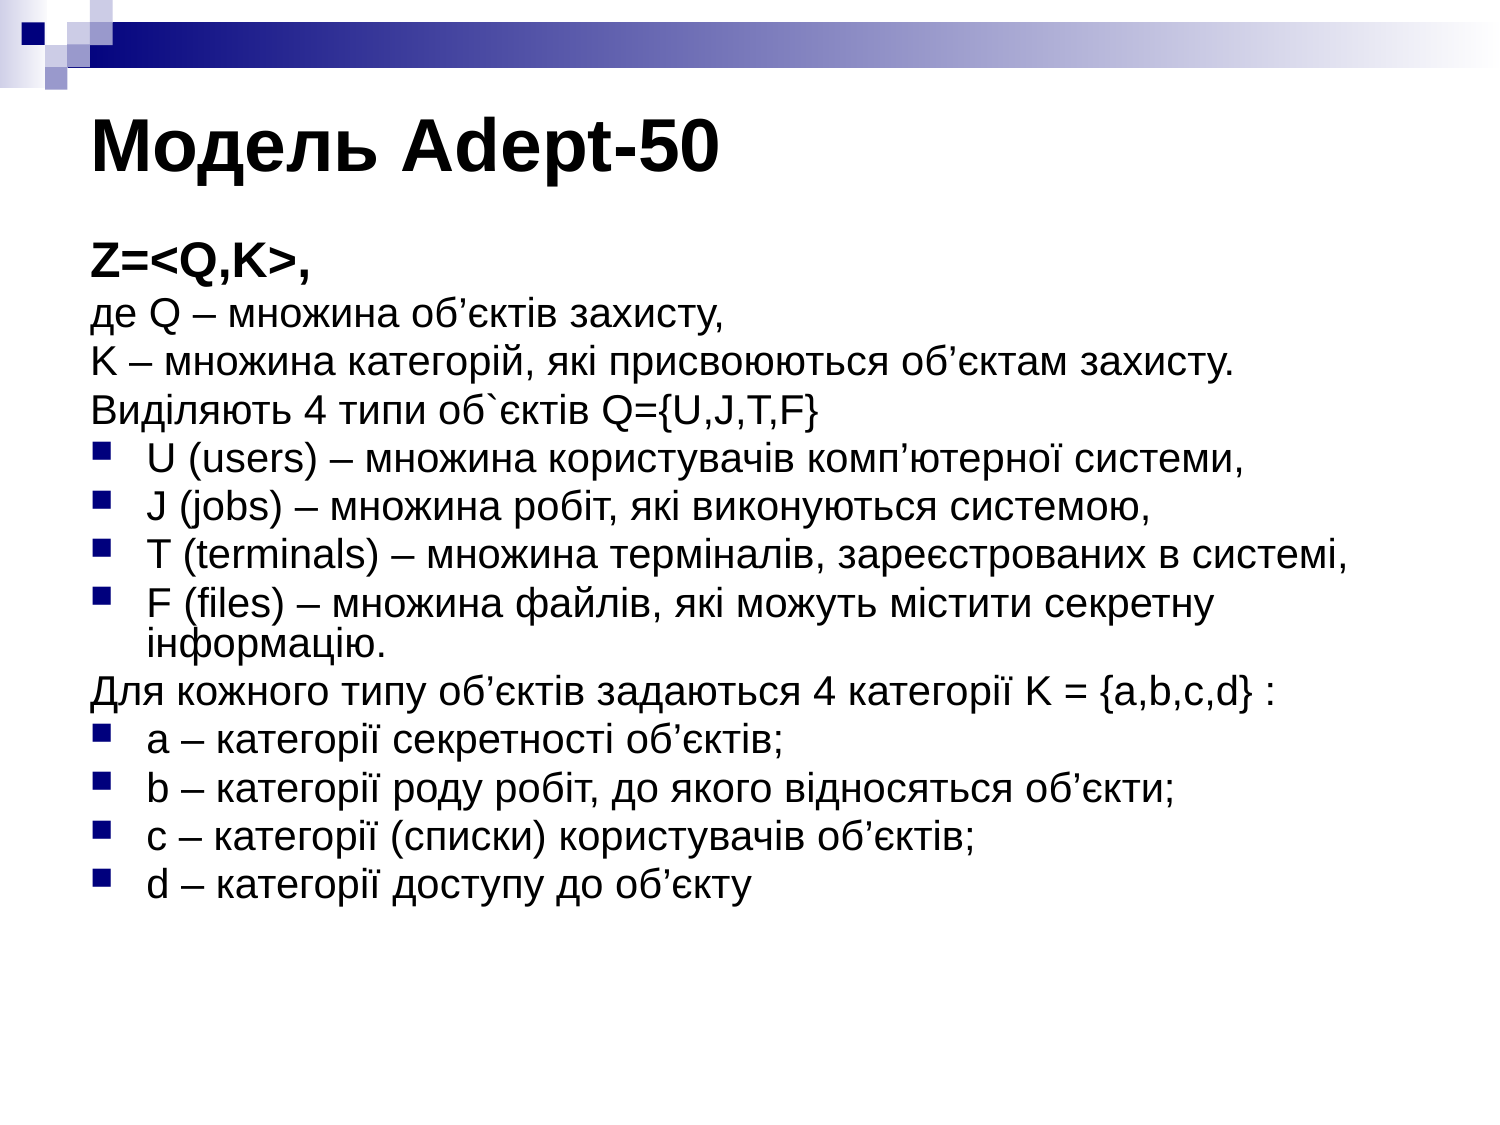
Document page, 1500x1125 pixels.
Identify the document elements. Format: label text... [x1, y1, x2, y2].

list Z=<Q,K>, де Q – множина об’єктів захисту, K – множина категорій, які присвоюються об’єктам захисту. Виділяють 4 типи об`єктів Q={U,J,T,F} U (users) – множина користувачів комп’ютерної системи, J (jobs) – множина робіт, які виконуються системою, T (terminals) – множина терміналів, зареєстрованих в системі, F (files) – множина файлів, які можуть містити секретну інформацію. Для кожного типу об’єктів задаються 4 категорії K = {a,b,c,d} : a – категорії секретності об’єктів; b – категорії роду робіт, до якого відносяться об’єкти; c – категорії (списки) користувачів об’єктів; d – категорії доступу до об’єкту [74, 231, 1426, 963]
title Модель Adept-50 [74, 74, 1426, 209]
